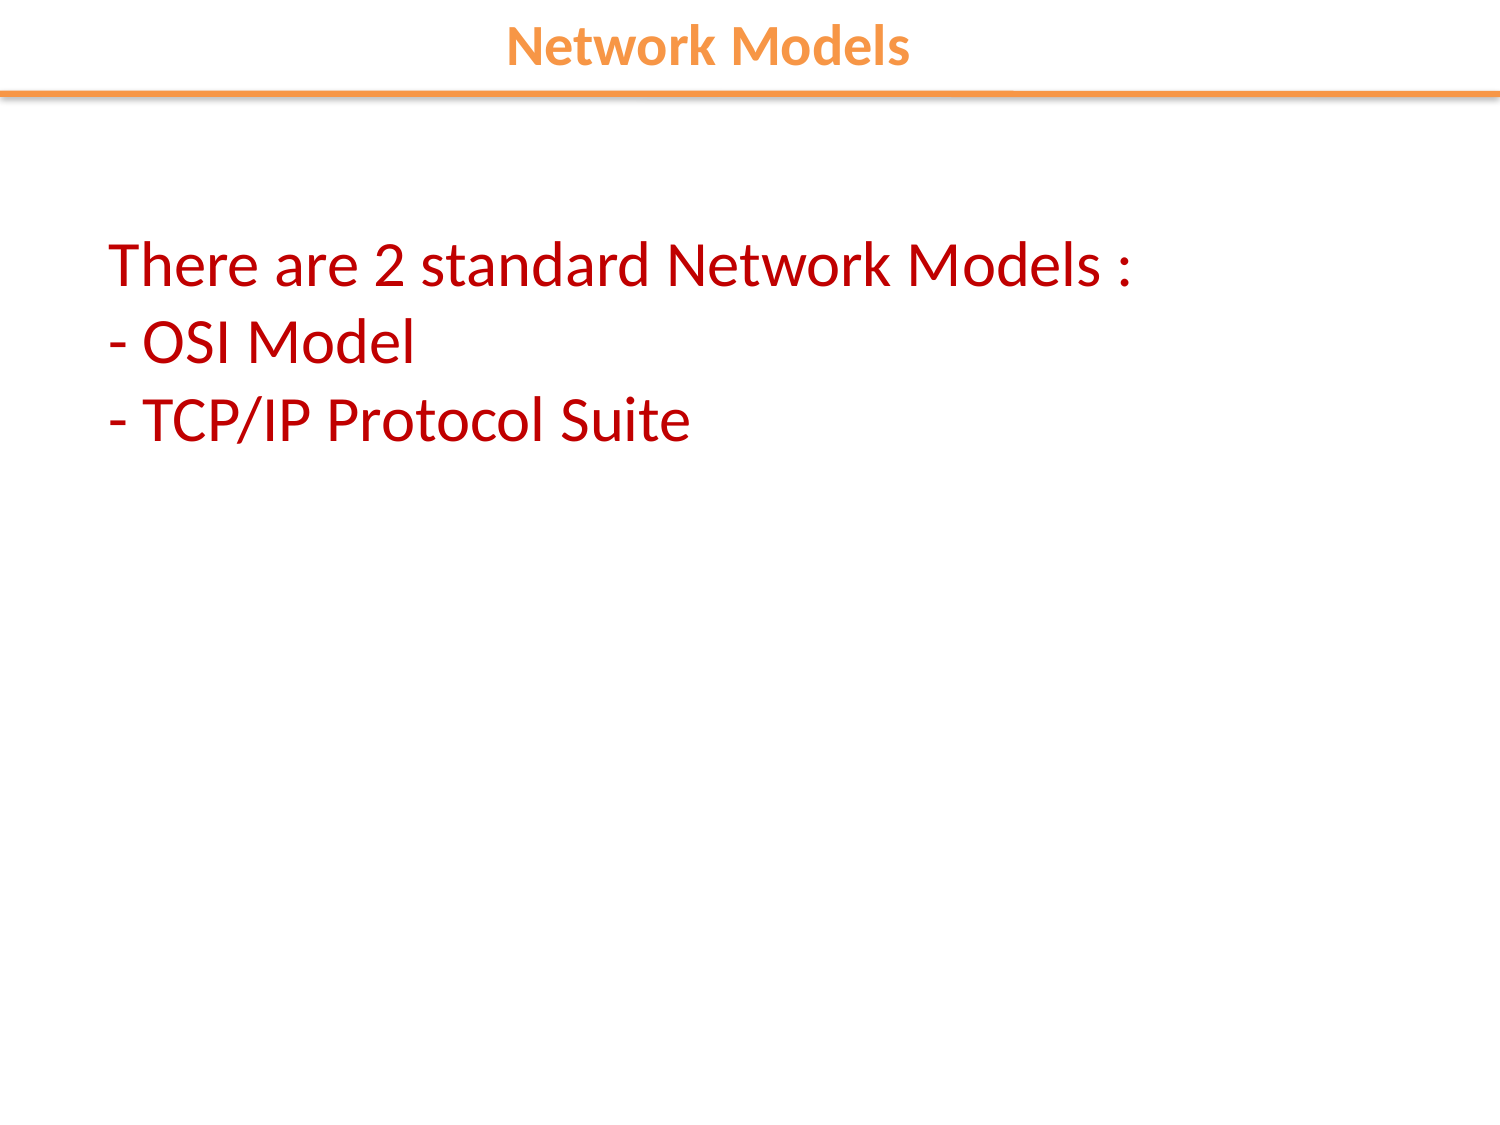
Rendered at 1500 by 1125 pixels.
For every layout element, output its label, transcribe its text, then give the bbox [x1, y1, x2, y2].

title There are 2 standard Network Models : - OSI Model - TCP/IP Protocol Suite [93, 137, 1306, 914]
text_box Network Models [292, 0, 1219, 85]
